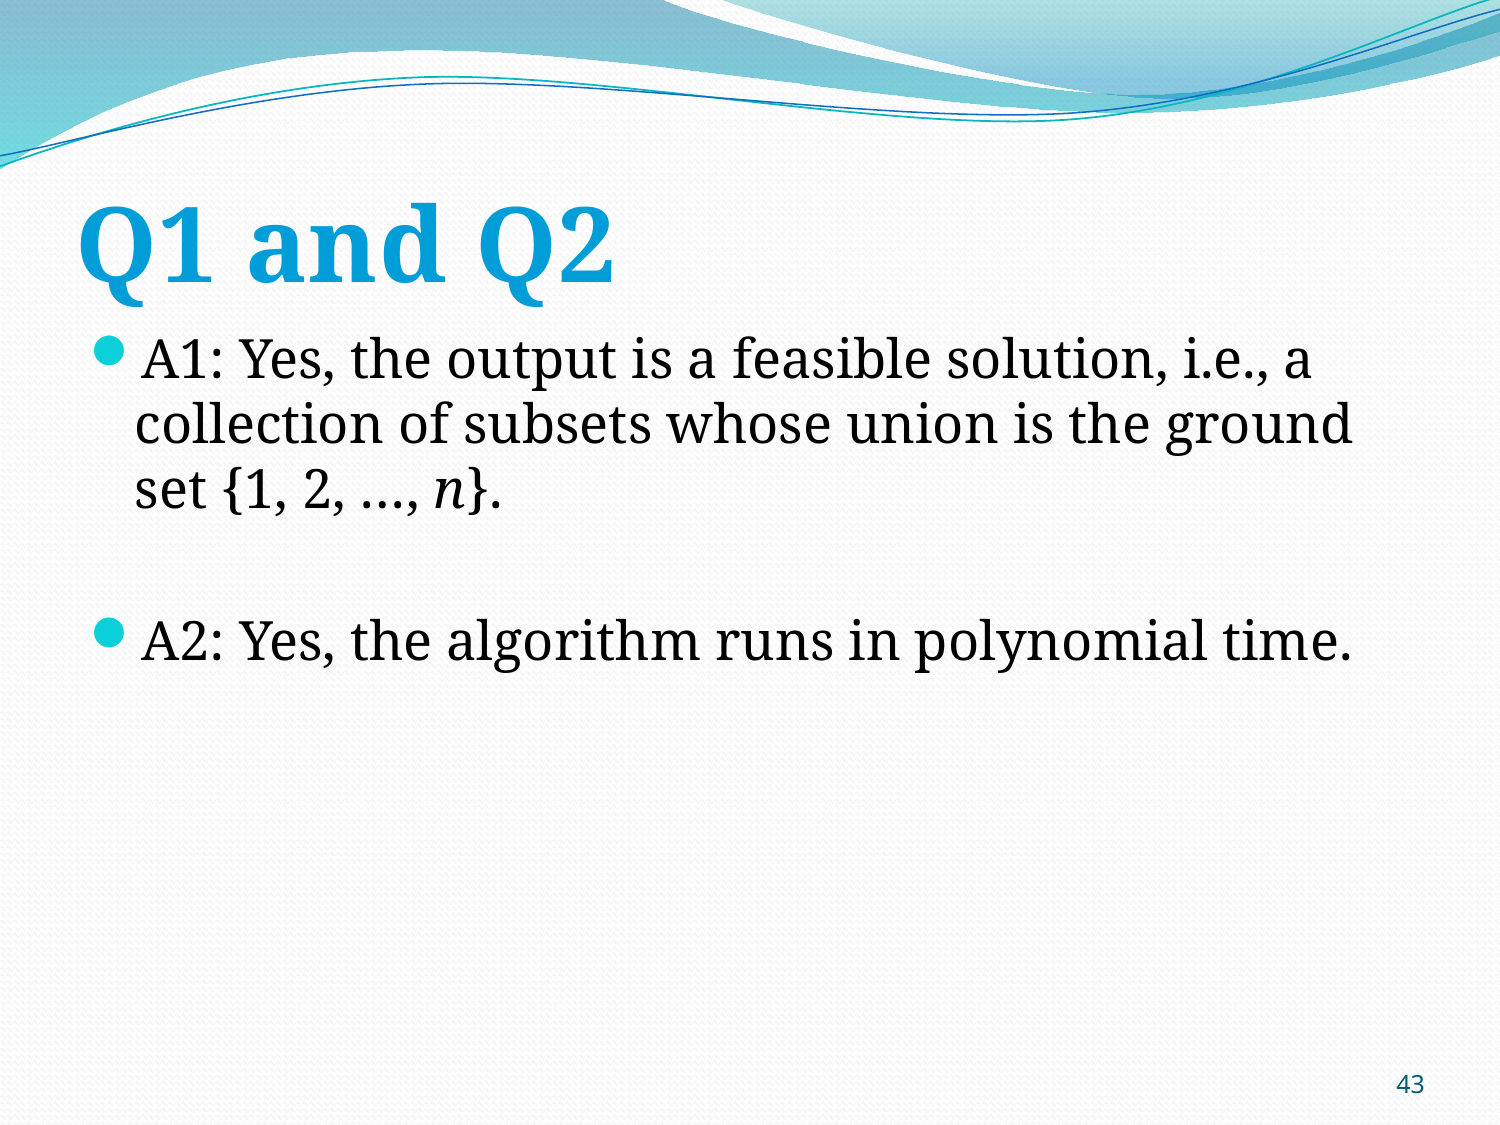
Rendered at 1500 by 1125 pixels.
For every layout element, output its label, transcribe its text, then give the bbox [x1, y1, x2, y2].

list A1: Yes, the output is a feasible solution, i.e., a collection of subsets whose union is the ground set {1, 2, …, n}. A2: Yes, the algorithm runs in polynomial time. [75, 317, 1425, 1038]
slide_number 43 [1299, 1042, 1425, 1103]
title Q1 and Q2 [75, 115, 1425, 303]
